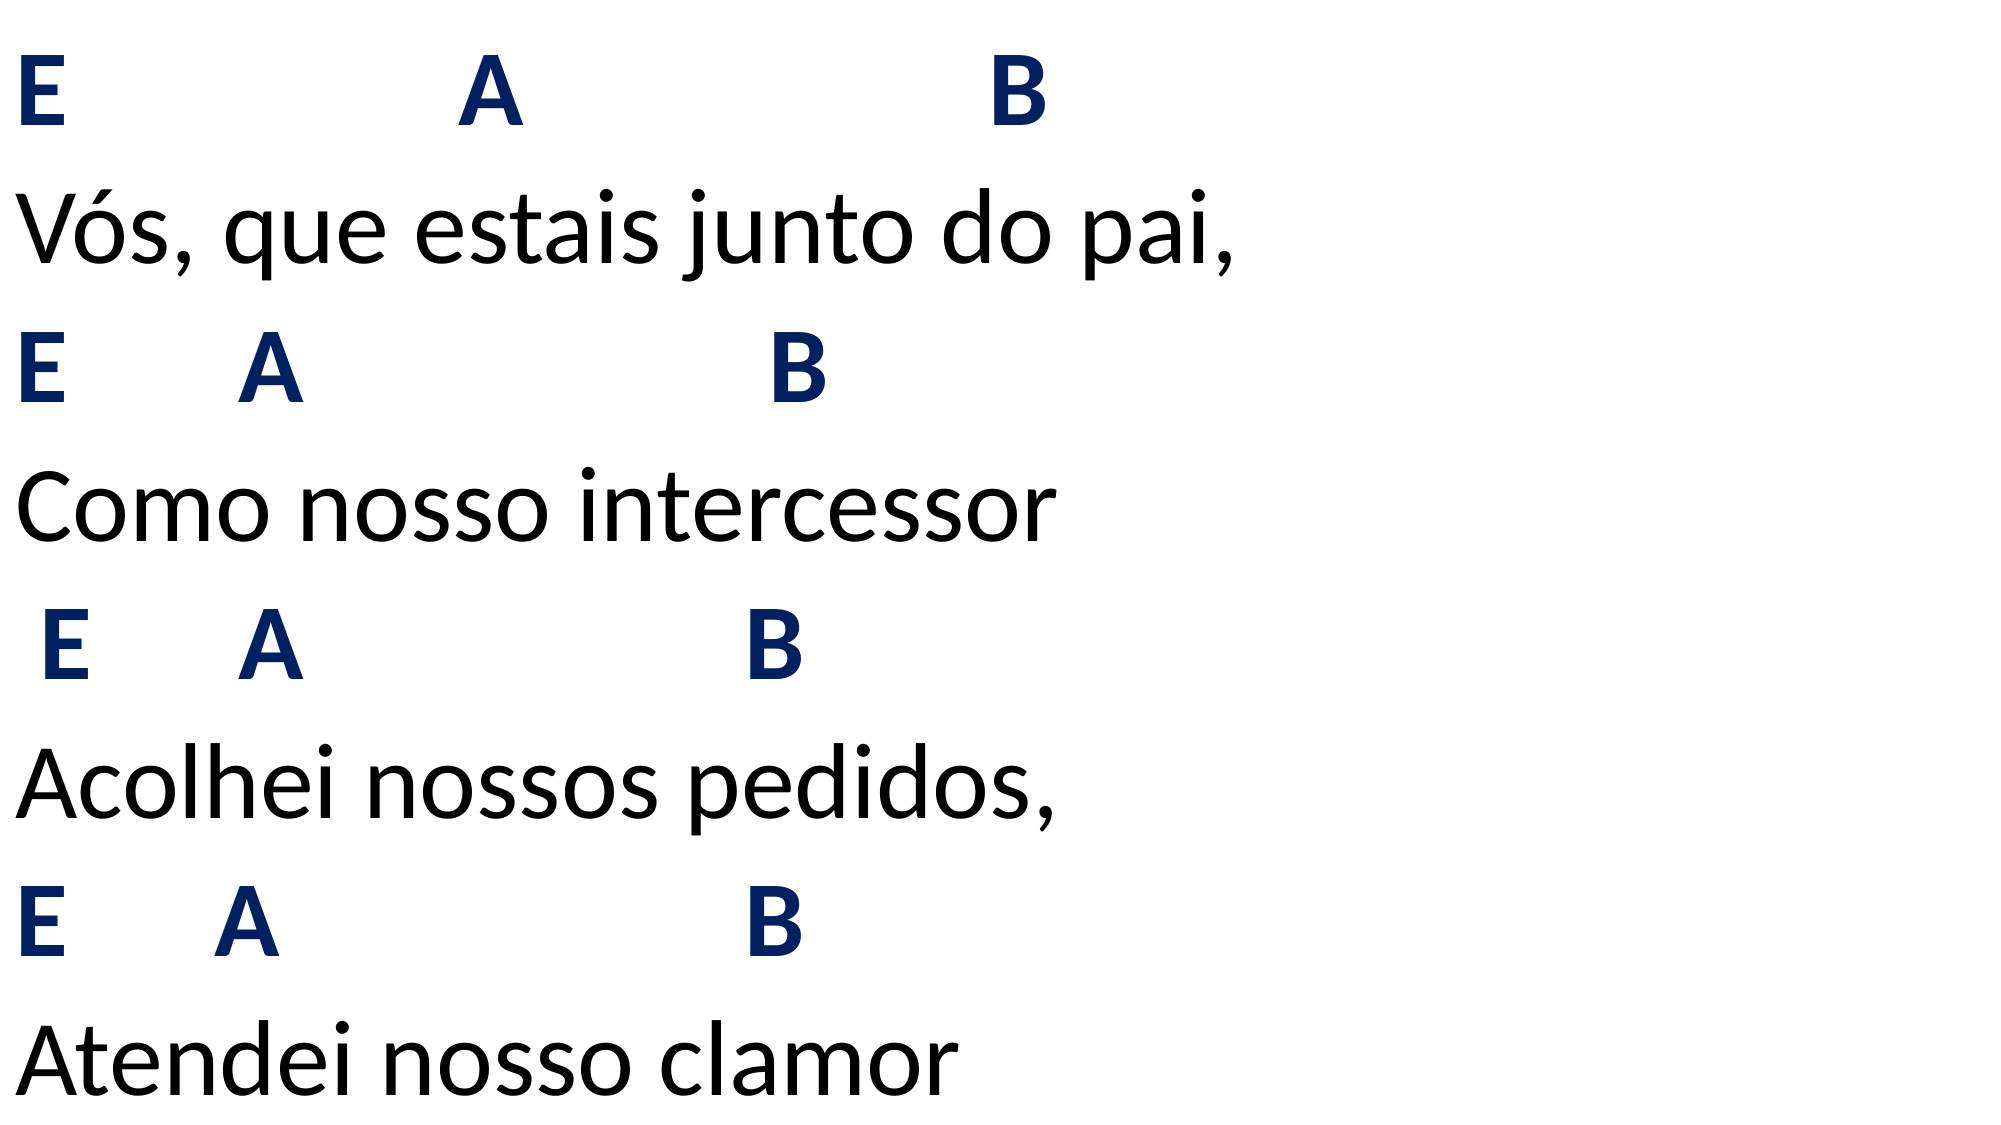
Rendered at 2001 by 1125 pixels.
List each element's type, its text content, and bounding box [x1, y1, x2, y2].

title E A B Vós, que estais junto do pai, E A B Como nosso intercessor E A B Acolhei nossos pedidos, E A B Atendei nosso clamor [0, 0, 2000, 1125]
